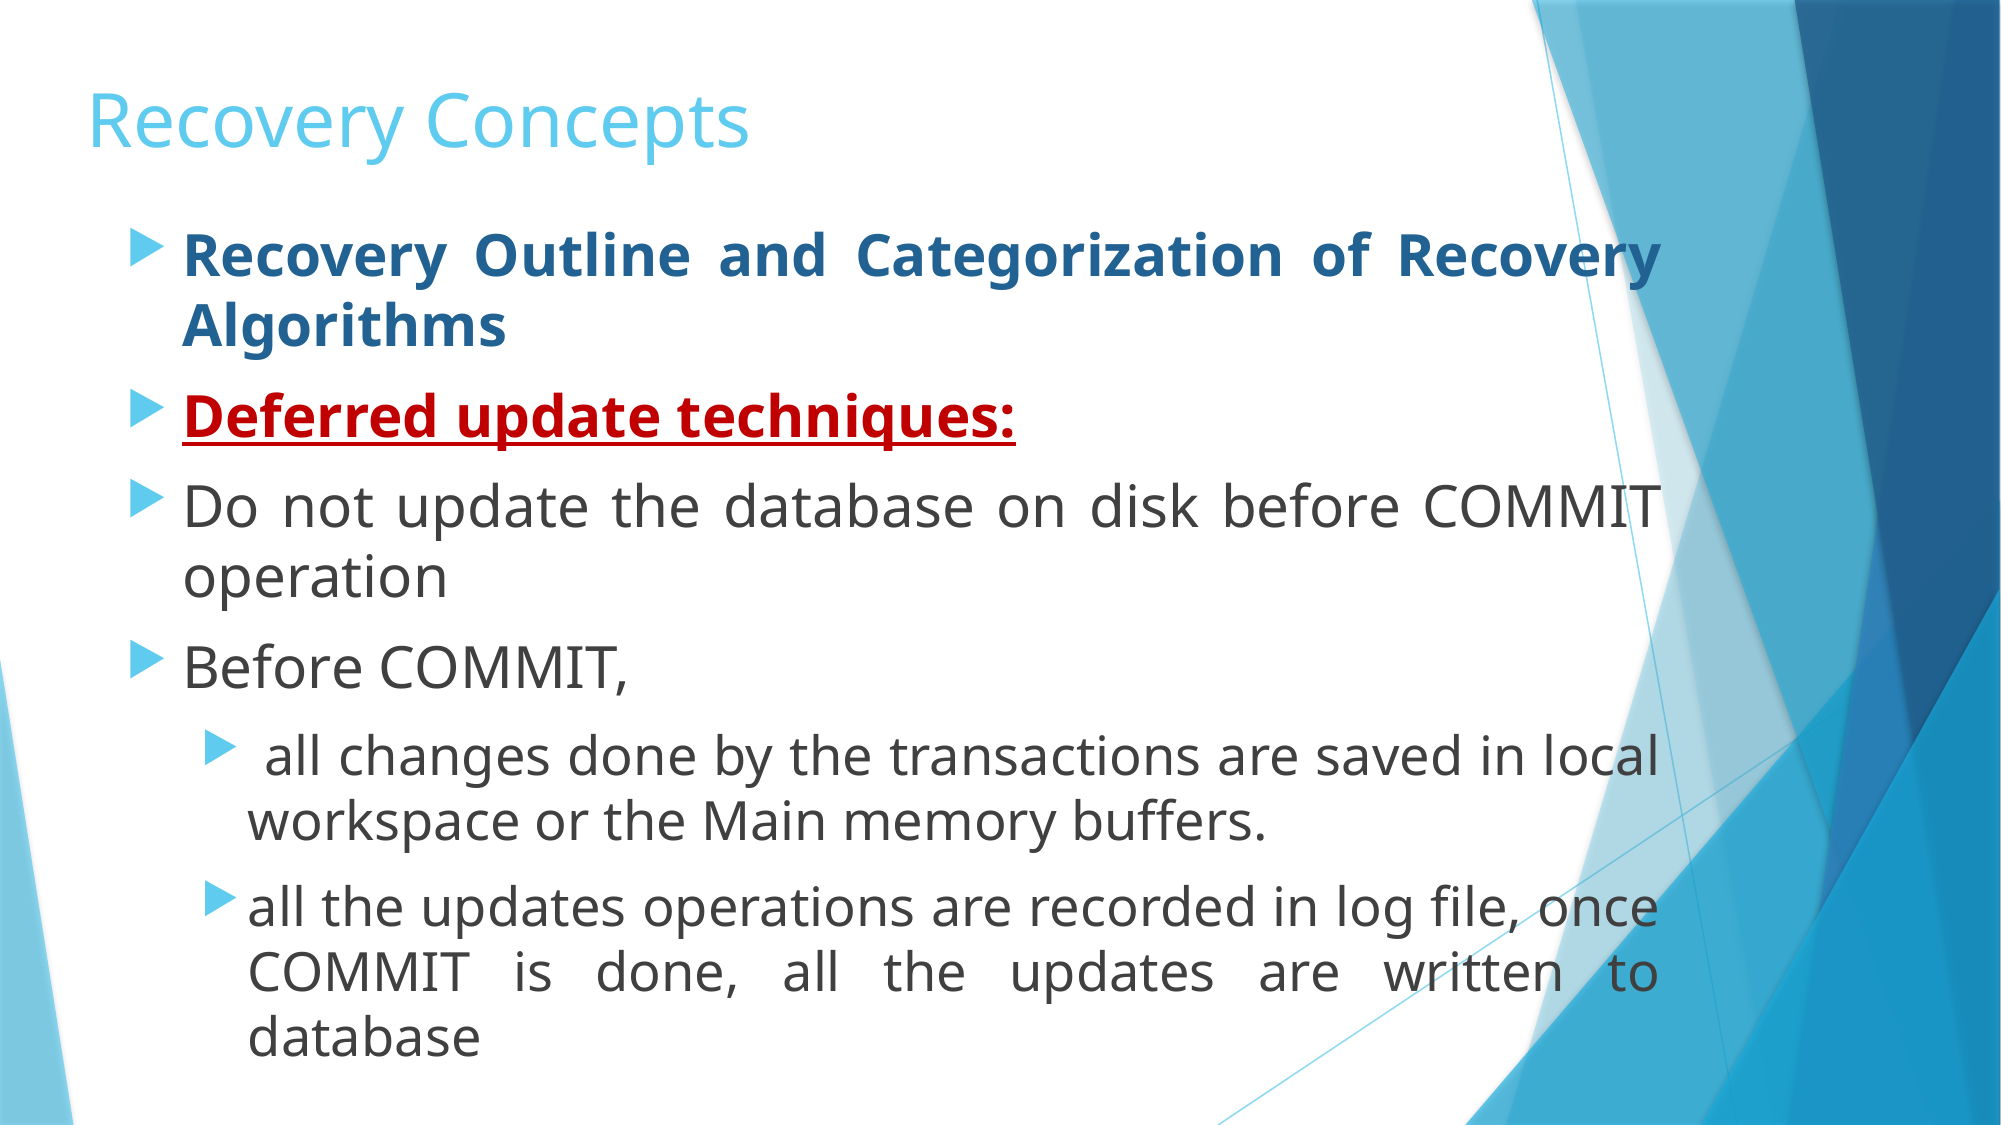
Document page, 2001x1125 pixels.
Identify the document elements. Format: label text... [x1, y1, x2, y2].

title Recovery Concepts [71, 64, 1483, 282]
list Recovery Outline and Categorization of Recovery Algorithms Deferred update techniques: Do not update the database on disk before COMMIT operation Before COMMIT, all changes done by the transactions are saved in local workspace or the Main memory buffers. all the updates operations are recorded in log file, once COMMIT is done, all the updates are written to database [111, 210, 1677, 1088]
